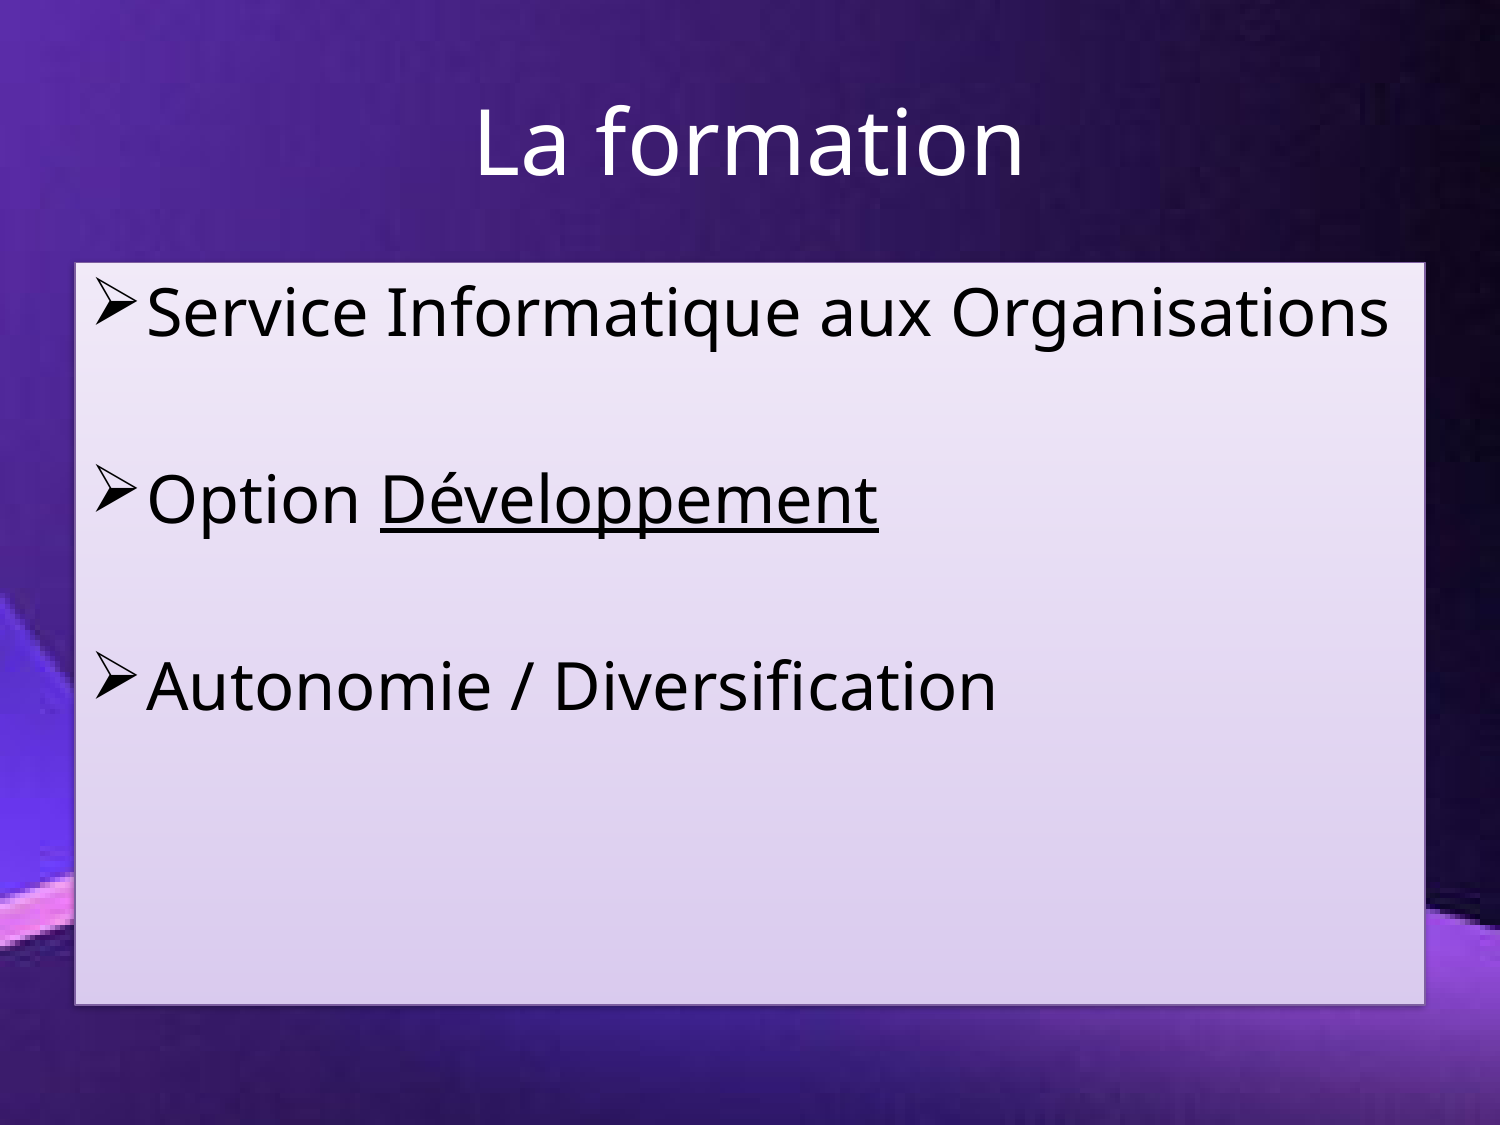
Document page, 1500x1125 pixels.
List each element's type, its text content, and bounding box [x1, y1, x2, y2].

list Service Informatique aux Organisations Option Développement Autonomie / Diversification [74, 262, 1426, 1006]
title La formation [75, 45, 1425, 233]
picture [0, 0, 1500, 1125]
